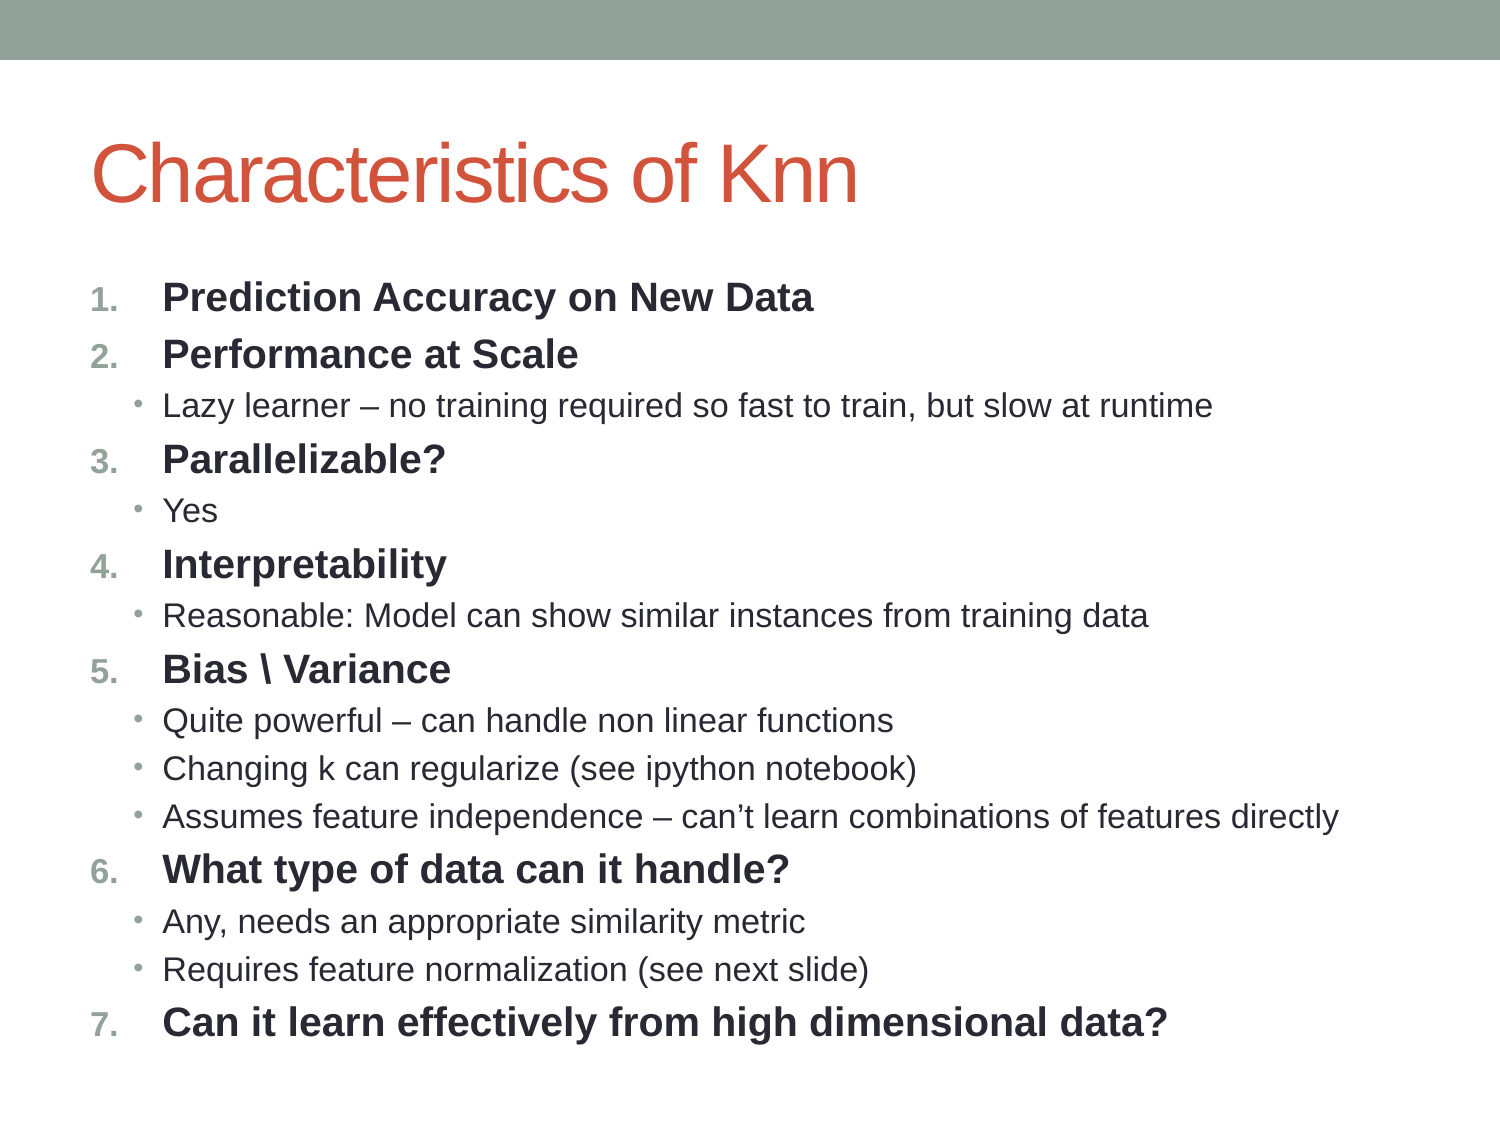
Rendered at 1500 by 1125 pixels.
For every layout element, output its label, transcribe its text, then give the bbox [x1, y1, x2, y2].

title Characteristics of Knn [75, 87, 1425, 250]
list Prediction Accuracy on New Data Performance at Scale Lazy learner – no training required so fast to train, but slow at runtime Parallelizable? Yes Interpretability Reasonable: Model can show similar instances from training data Bias \ Variance Quite powerful – can handle non linear functions Changing k can regularize (see ipython notebook) Assumes feature independence – can’t learn combinations of features directly What type of data can it handle? Any, needs an appropriate similarity metric Requires feature normalization (see next slide) Can it learn effectively from high dimensional data? [75, 262, 1425, 1063]
